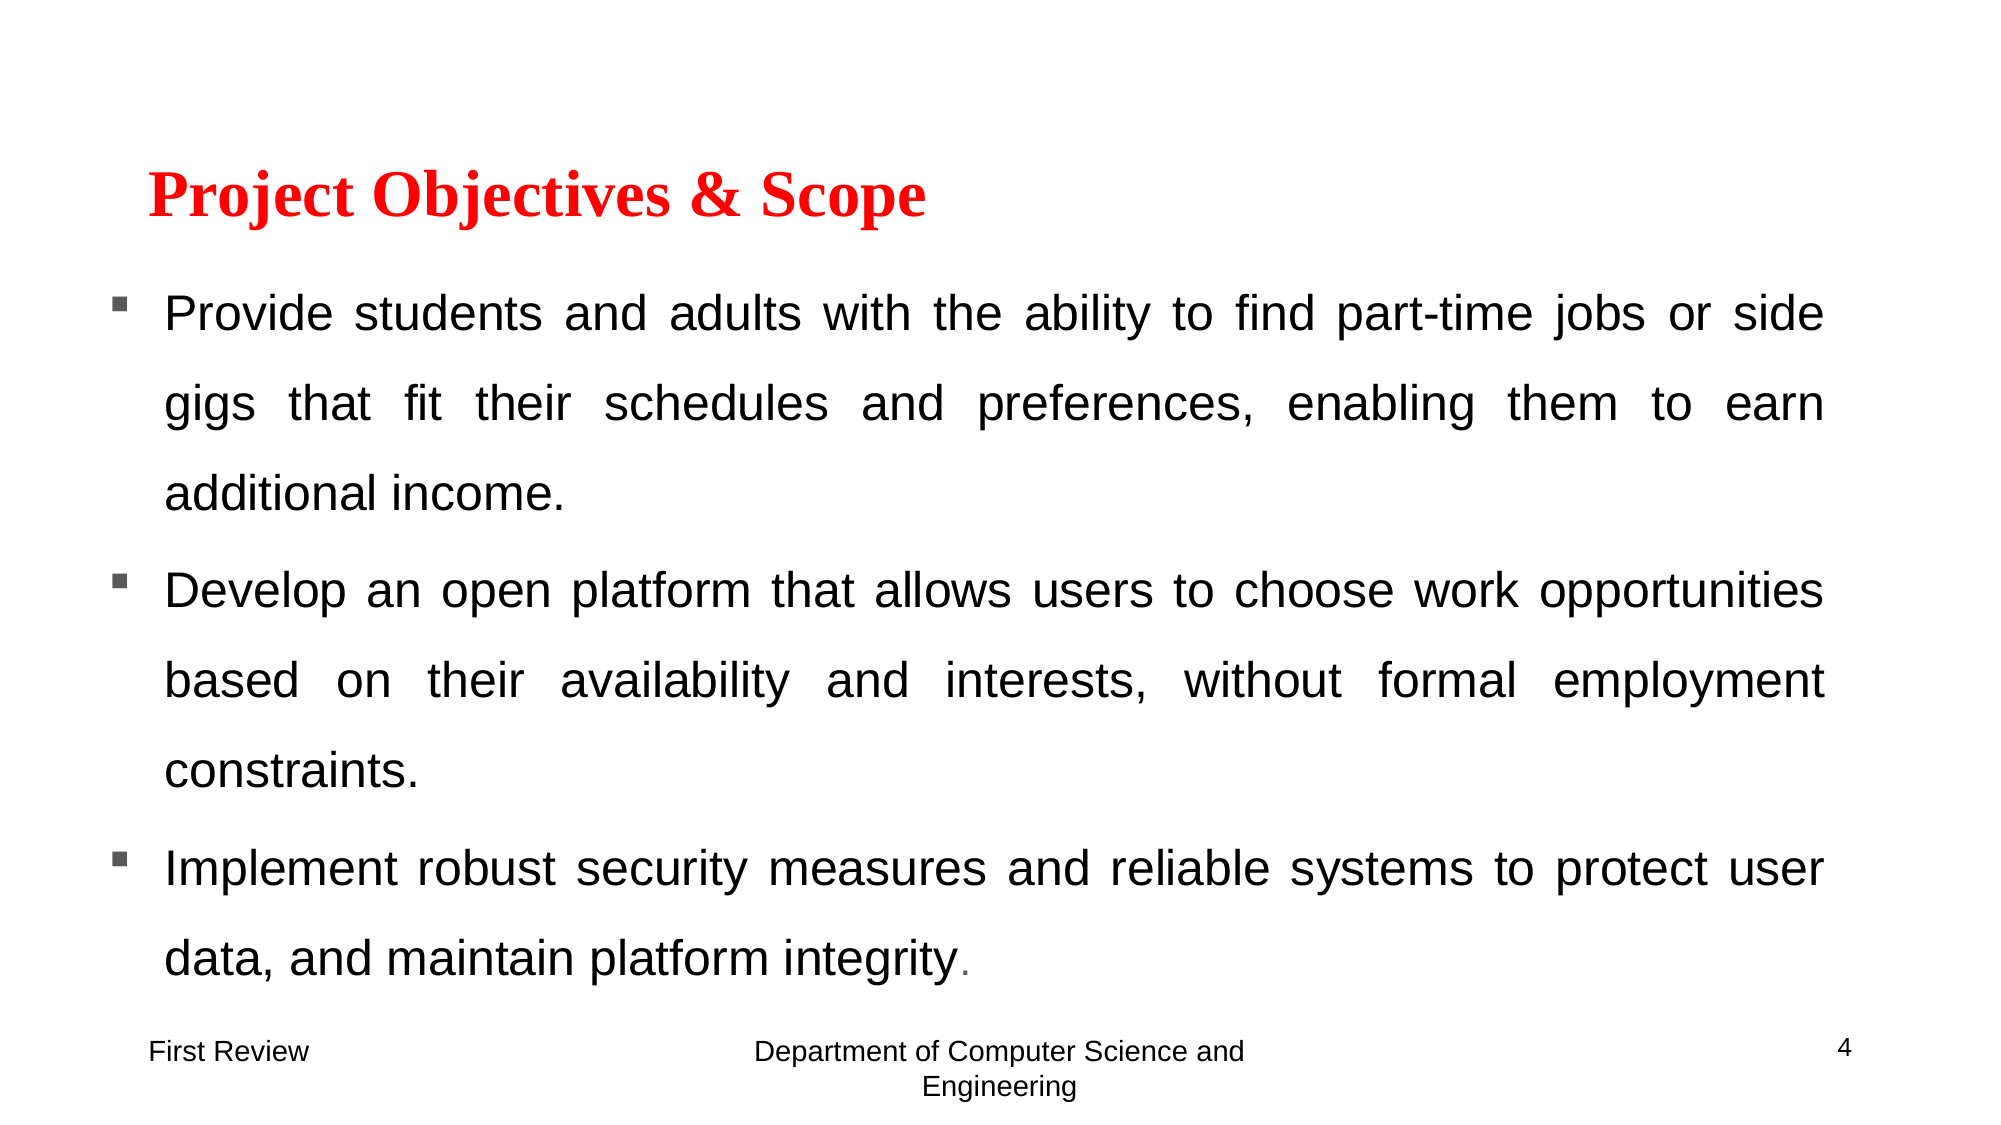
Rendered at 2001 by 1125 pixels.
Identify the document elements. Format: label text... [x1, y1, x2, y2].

footer Department of Computer Science and Engineering [683, 1024, 1317, 1103]
list Provide students and adults with the ability to find part-time jobs or side gigs that fit their schedules and preferences, enabling them to earn additional income. Develop an open platform that allows users to choose work opportunities based on their availability and interests, without formal employment constraints. Implement robust security measures and reliable systems to protect user data, and maintain platform integrity. [91, 177, 1842, 878]
slide_number 4 [1433, 1024, 1867, 1103]
title Project Objectives & Scope [133, 37, 1884, 238]
slide_number First Review [133, 1024, 567, 1103]
